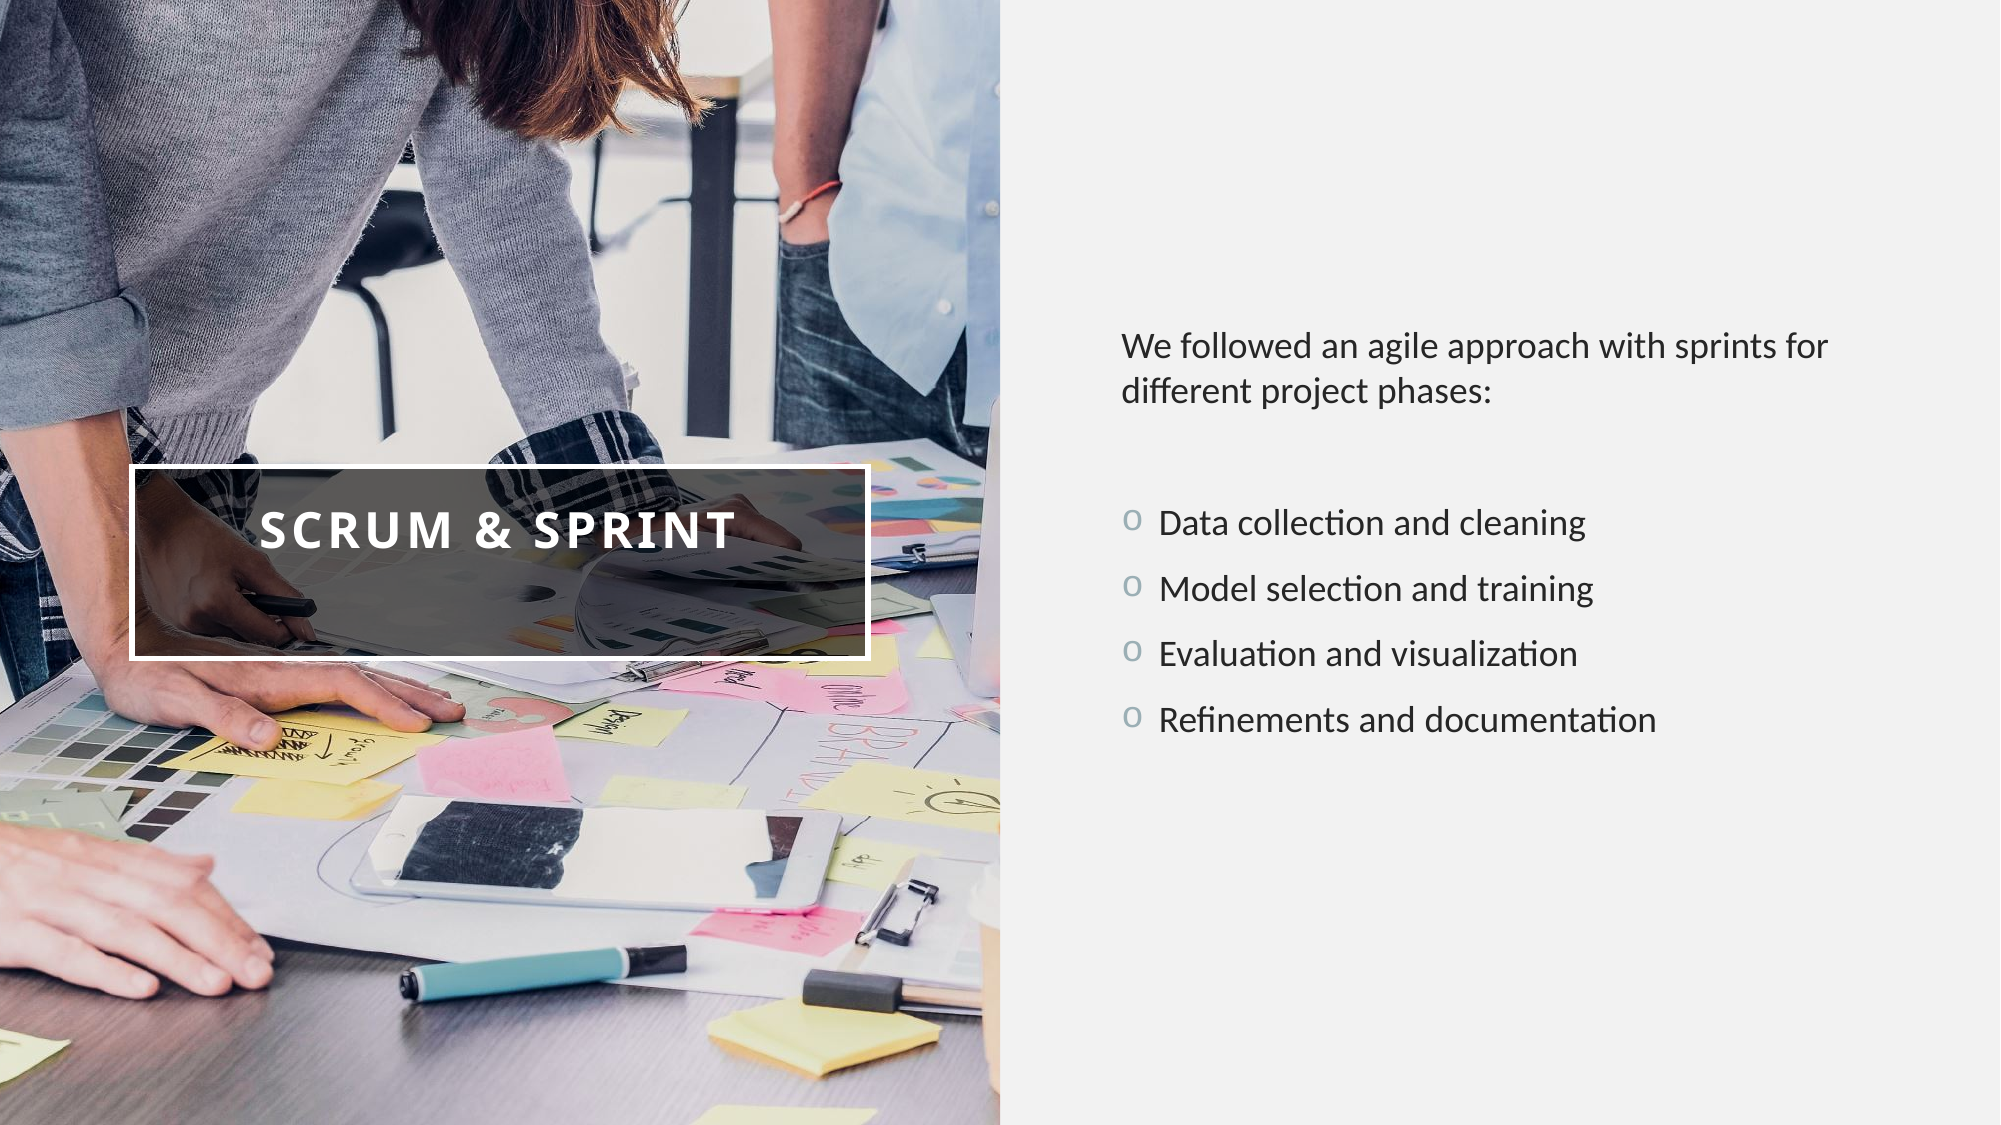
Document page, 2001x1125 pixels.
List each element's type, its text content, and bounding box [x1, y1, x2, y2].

list We followed an agile approach with sprints for different project phases: Data collection and cleaning Model selection and training Evaluation and visualization Refinements and documentation [1106, 160, 1895, 968]
picture [0, 0, 1001, 1125]
